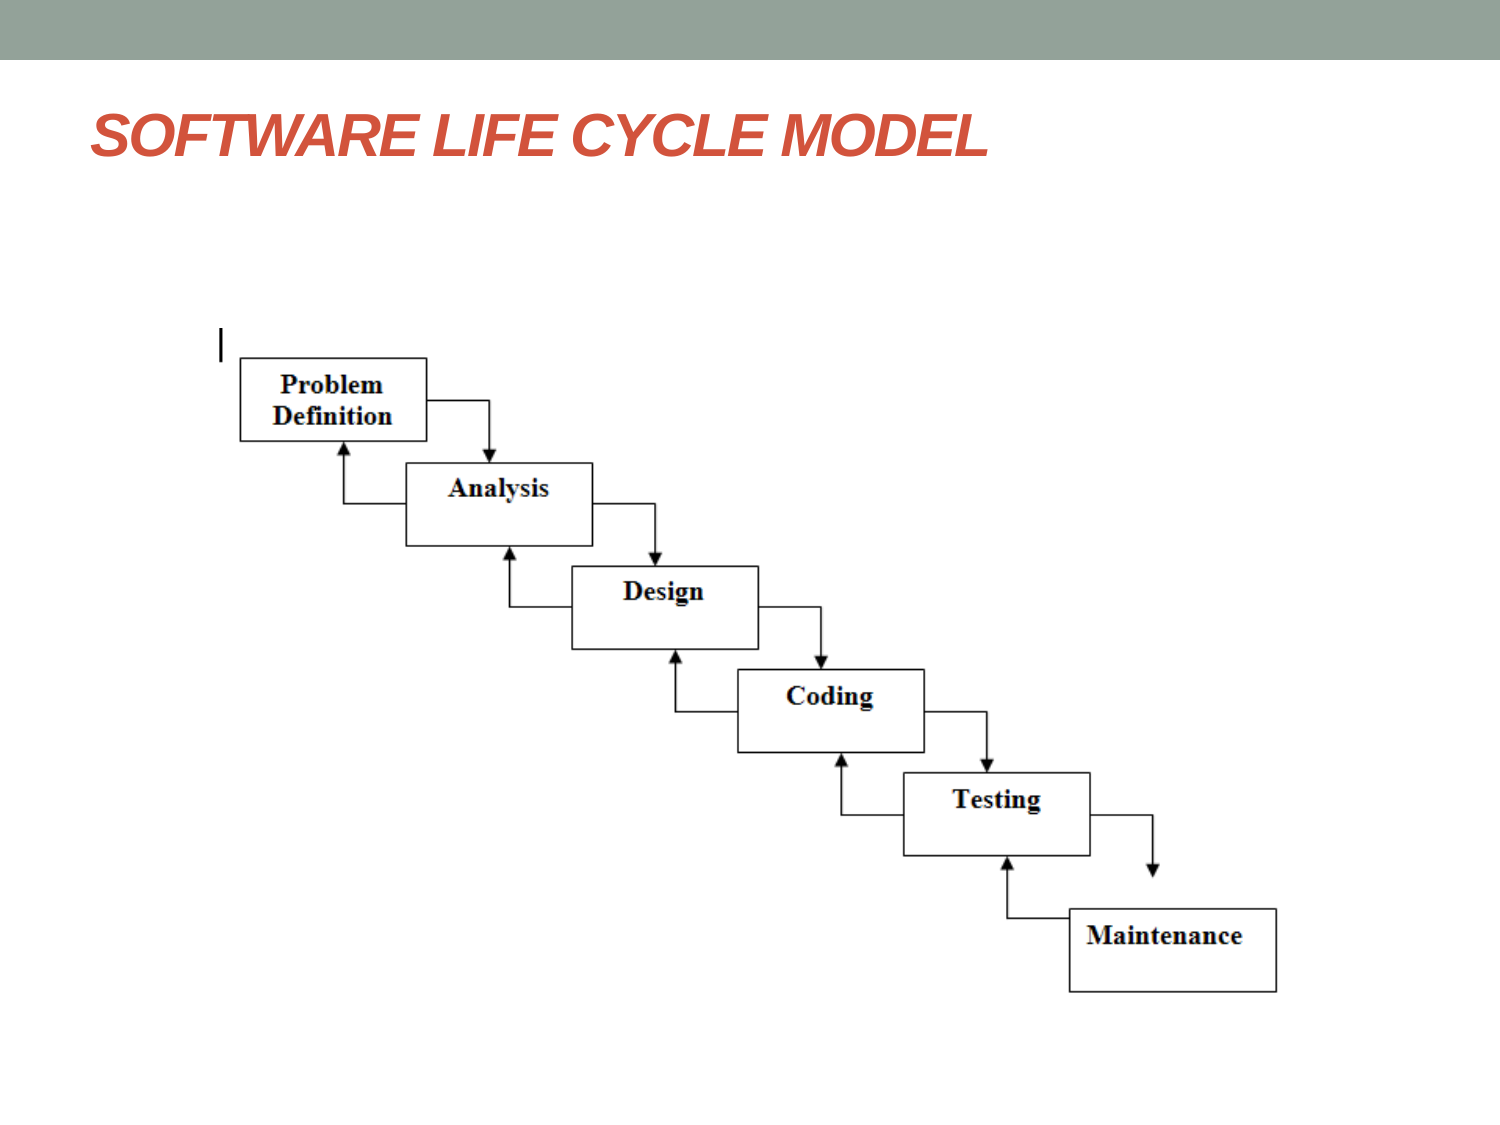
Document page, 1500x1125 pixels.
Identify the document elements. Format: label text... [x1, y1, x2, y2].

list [218, 328, 1282, 997]
title Software Life Cycle Model [75, 87, 1425, 250]
